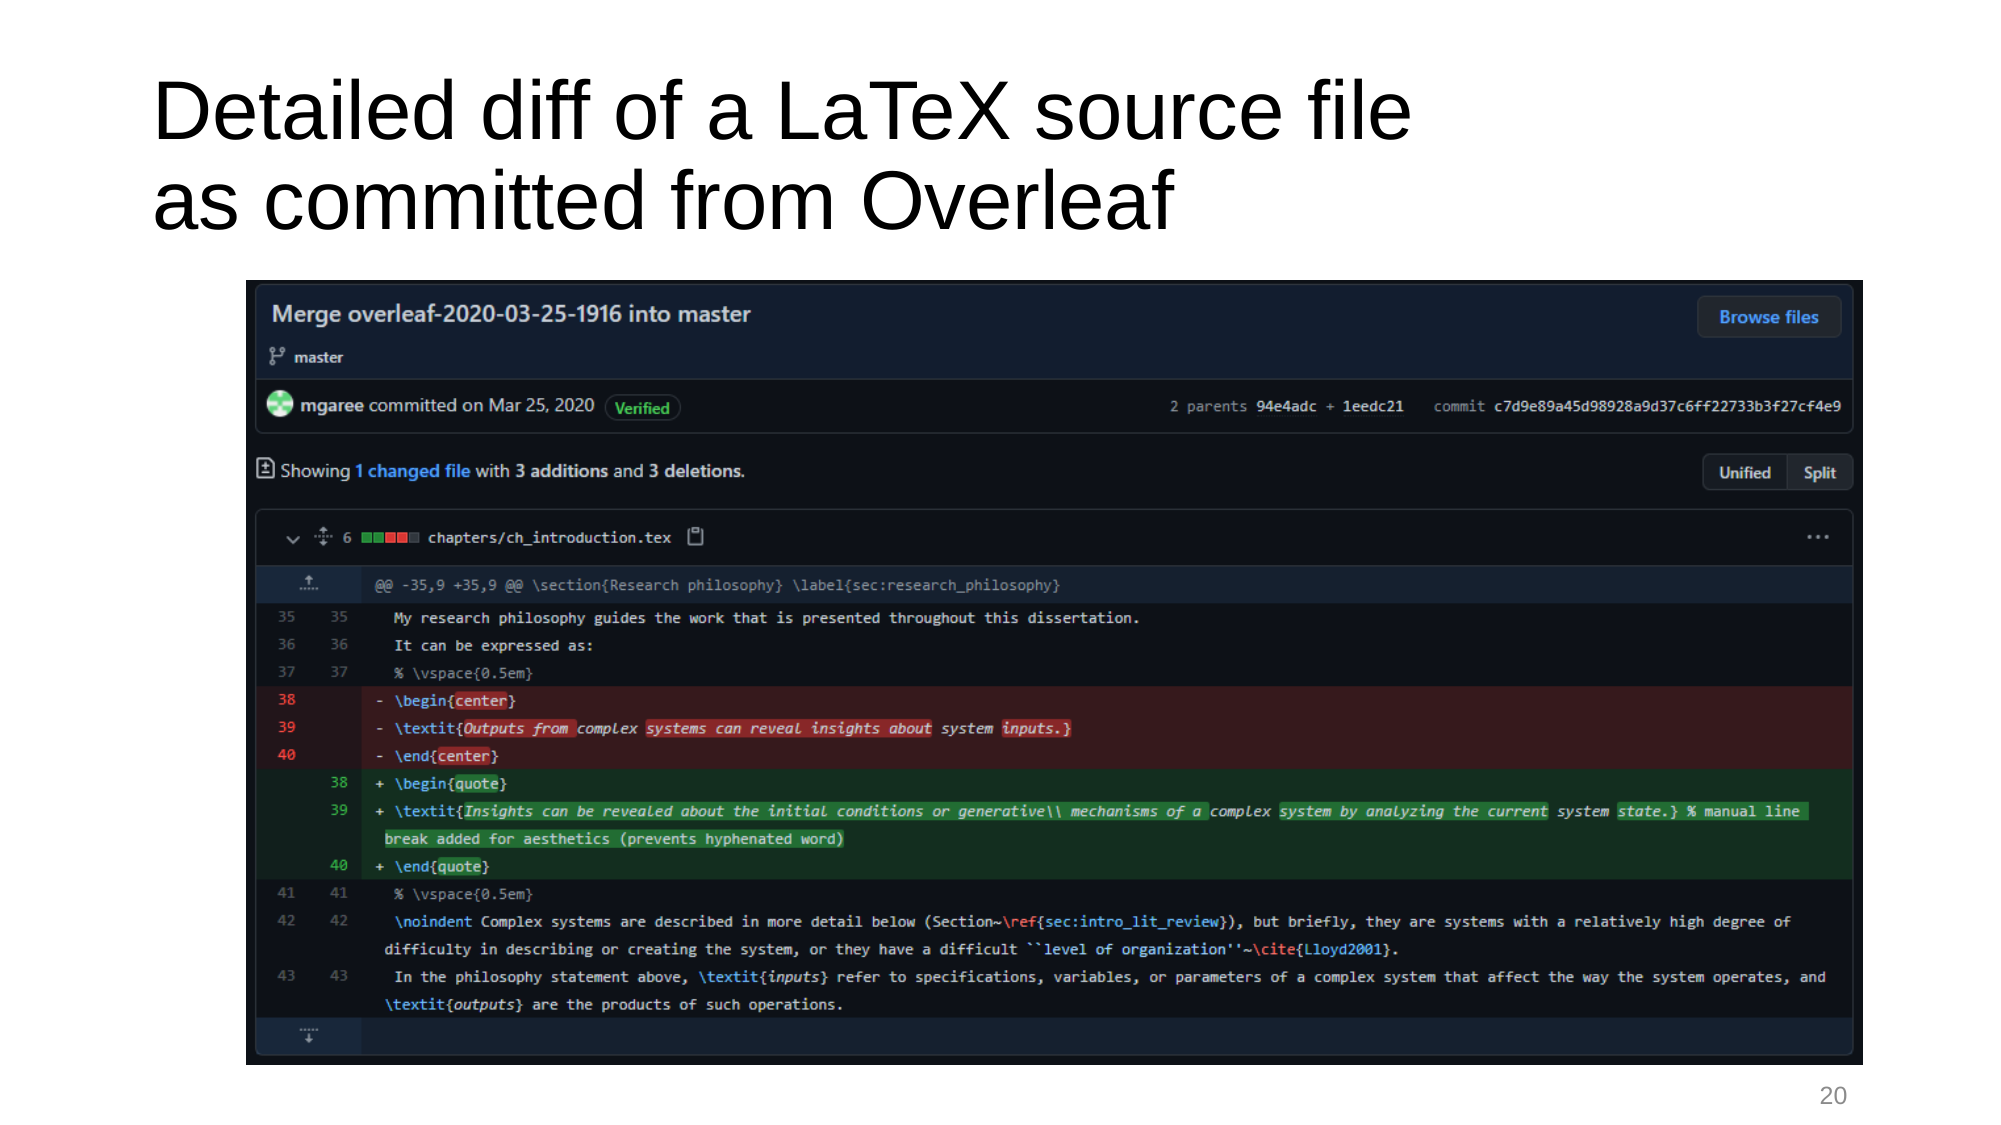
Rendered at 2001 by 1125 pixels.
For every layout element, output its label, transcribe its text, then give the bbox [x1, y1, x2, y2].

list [245, 280, 1863, 1065]
title Detailed diff of a LaTeX source file as committed from Overleaf [137, 59, 1863, 278]
slide_number 20 [1412, 1065, 1863, 1125]
